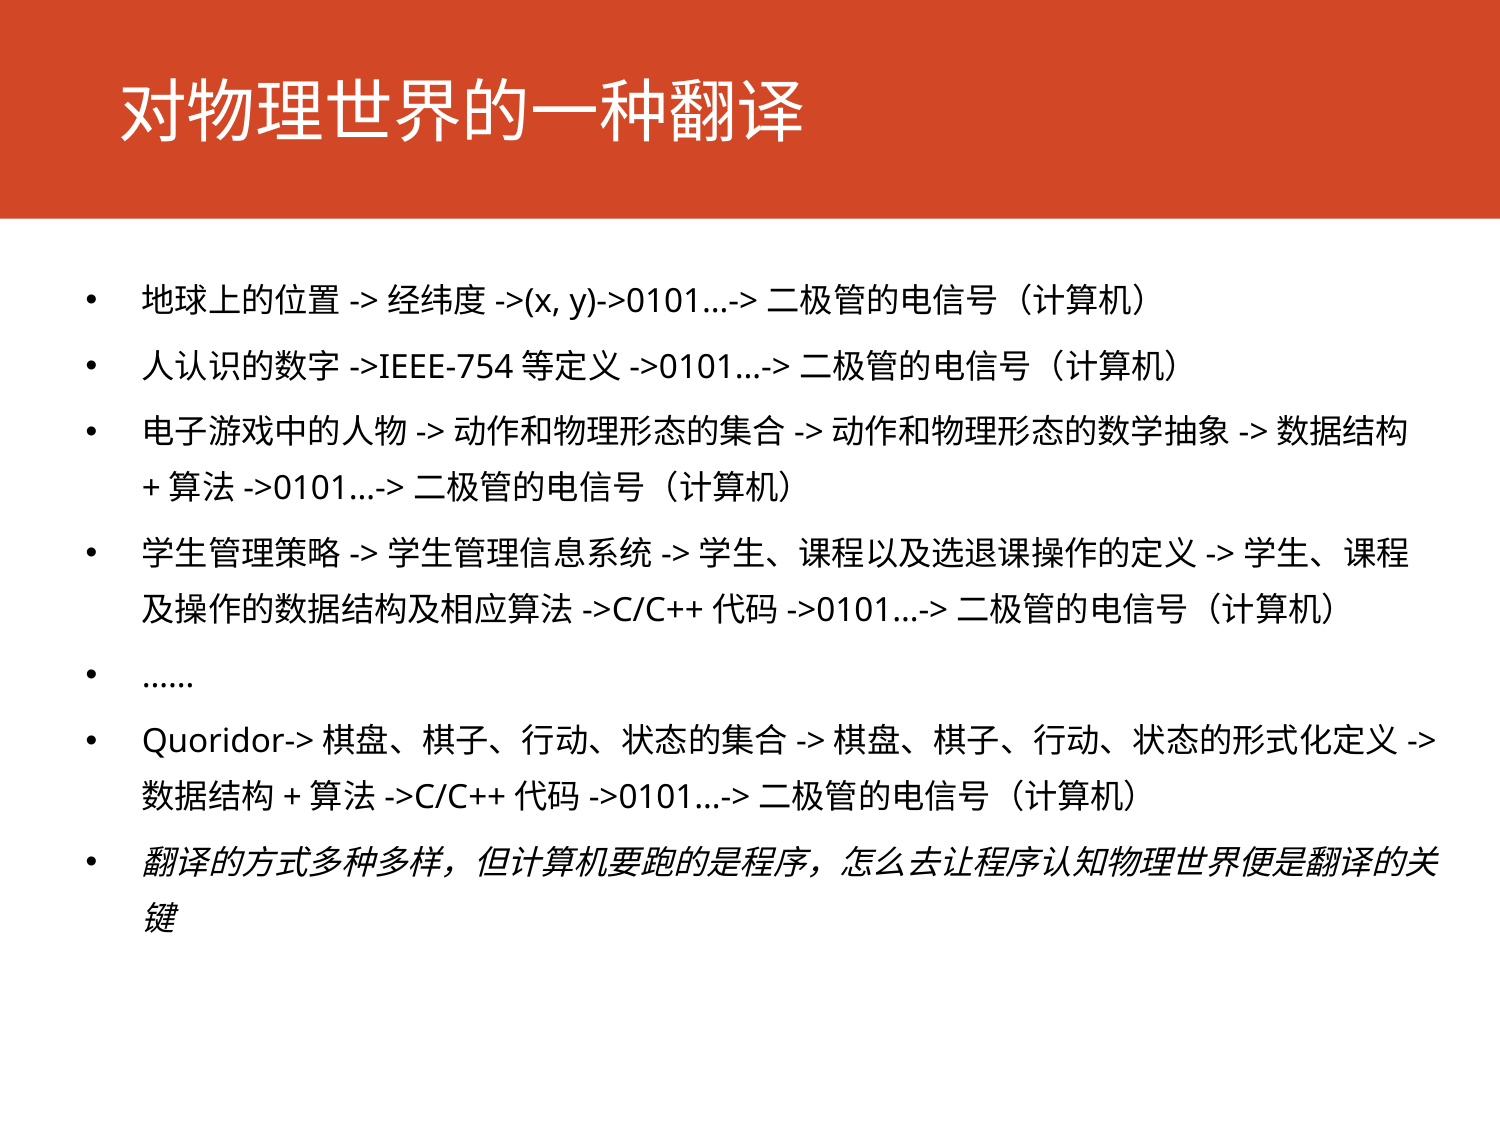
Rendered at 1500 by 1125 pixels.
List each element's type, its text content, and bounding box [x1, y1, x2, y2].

list 地球上的位置->经纬度->(x, y)->0101…->二极管的电信号（计算机） 人认识的数字->IEEE-754等定义->0101…->二极管的电信号（计算机） 电子游戏中的人物->动作和物理形态的集合->动作和物理形态的数学抽象->数据结构+算法->0101…->二极管的电信号（计算机） 学生管理策略->学生管理信息系统->学生、课程以及选退课操作的定义->学生、课程及操作的数据结构及相应算法->C/C++代码->0101…->二极管的电信号（计算机） …… Quoridor->棋盘、棋子、行动、状态的集合->棋盘、棋子、行动、状态的形式化定义->数据结构+算法->C/C++代码->0101…->二极管的电信号（计算机） 翻译的方式多种多样，但计算机要跑的是程序，怎么去让程序认知物理世界便是翻译的关键 [70, 255, 1455, 1085]
title 对物理世界的一种翻译 [103, 0, 1397, 218]
